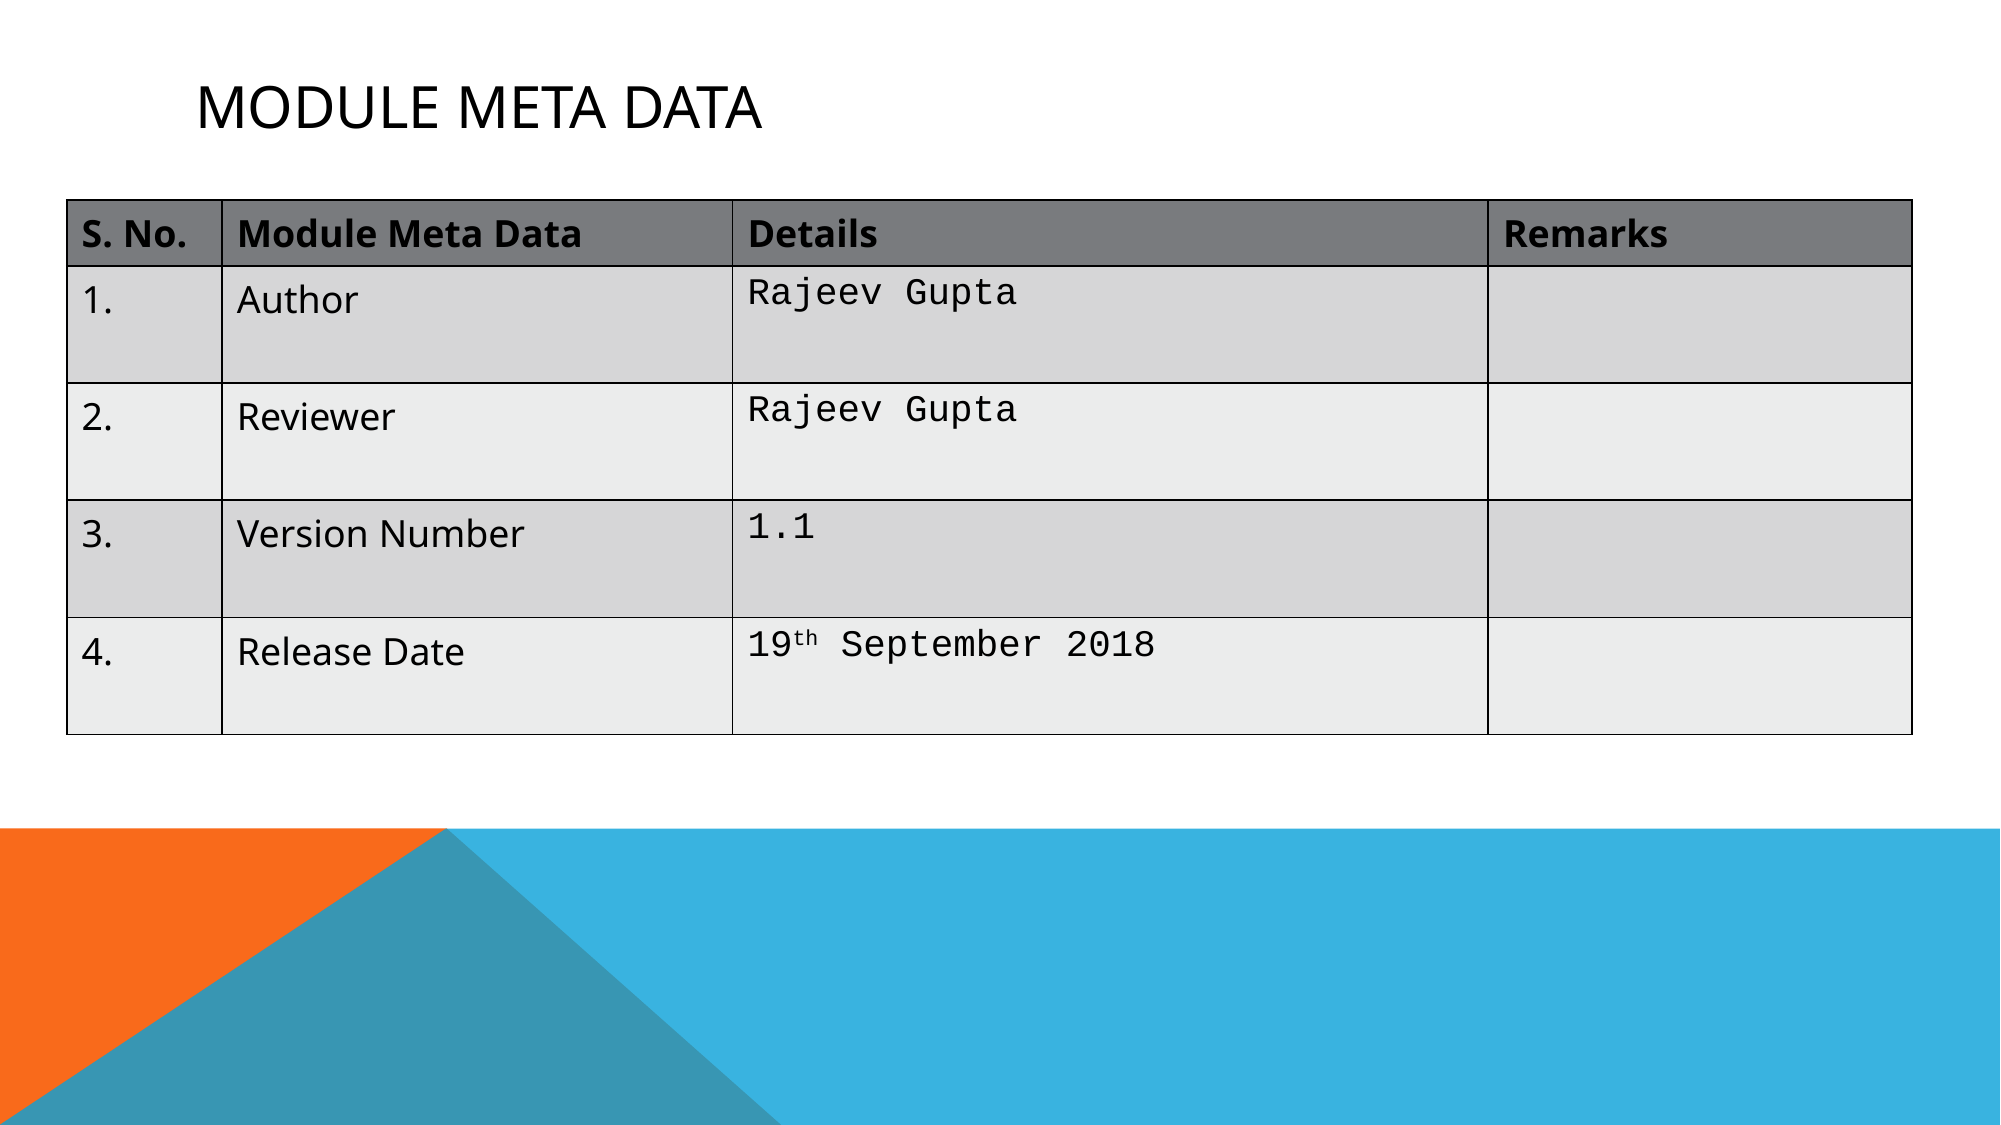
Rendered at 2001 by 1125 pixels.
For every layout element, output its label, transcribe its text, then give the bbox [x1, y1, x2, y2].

title Module Meta Data [180, 60, 1825, 150]
table_cell 1.1 [733, 501, 1487, 617]
table_cell 19th September 2018 [733, 618, 1487, 734]
table_cell Rajeev Gupta [733, 267, 1487, 382]
table_cell 3. [68, 501, 221, 617]
table_header Details [733, 201, 1487, 265]
table_cell [1489, 267, 1911, 382]
table_cell 1. [68, 267, 221, 382]
table_cell Release Date [223, 618, 732, 734]
table_cell [1489, 501, 1911, 617]
table_cell Rajeev Gupta [733, 384, 1487, 499]
table_cell 2. [68, 384, 221, 499]
table_cell 4. [68, 618, 221, 734]
table_cell [1489, 618, 1911, 734]
table_cell [1489, 384, 1911, 499]
table_header S. No. [68, 201, 221, 265]
table_cell Reviewer [223, 384, 732, 499]
table_cell Version Number [223, 501, 732, 617]
table_header Module Meta Data [223, 201, 732, 265]
table_cell Author [223, 267, 732, 382]
table_header Remarks [1489, 201, 1911, 265]
